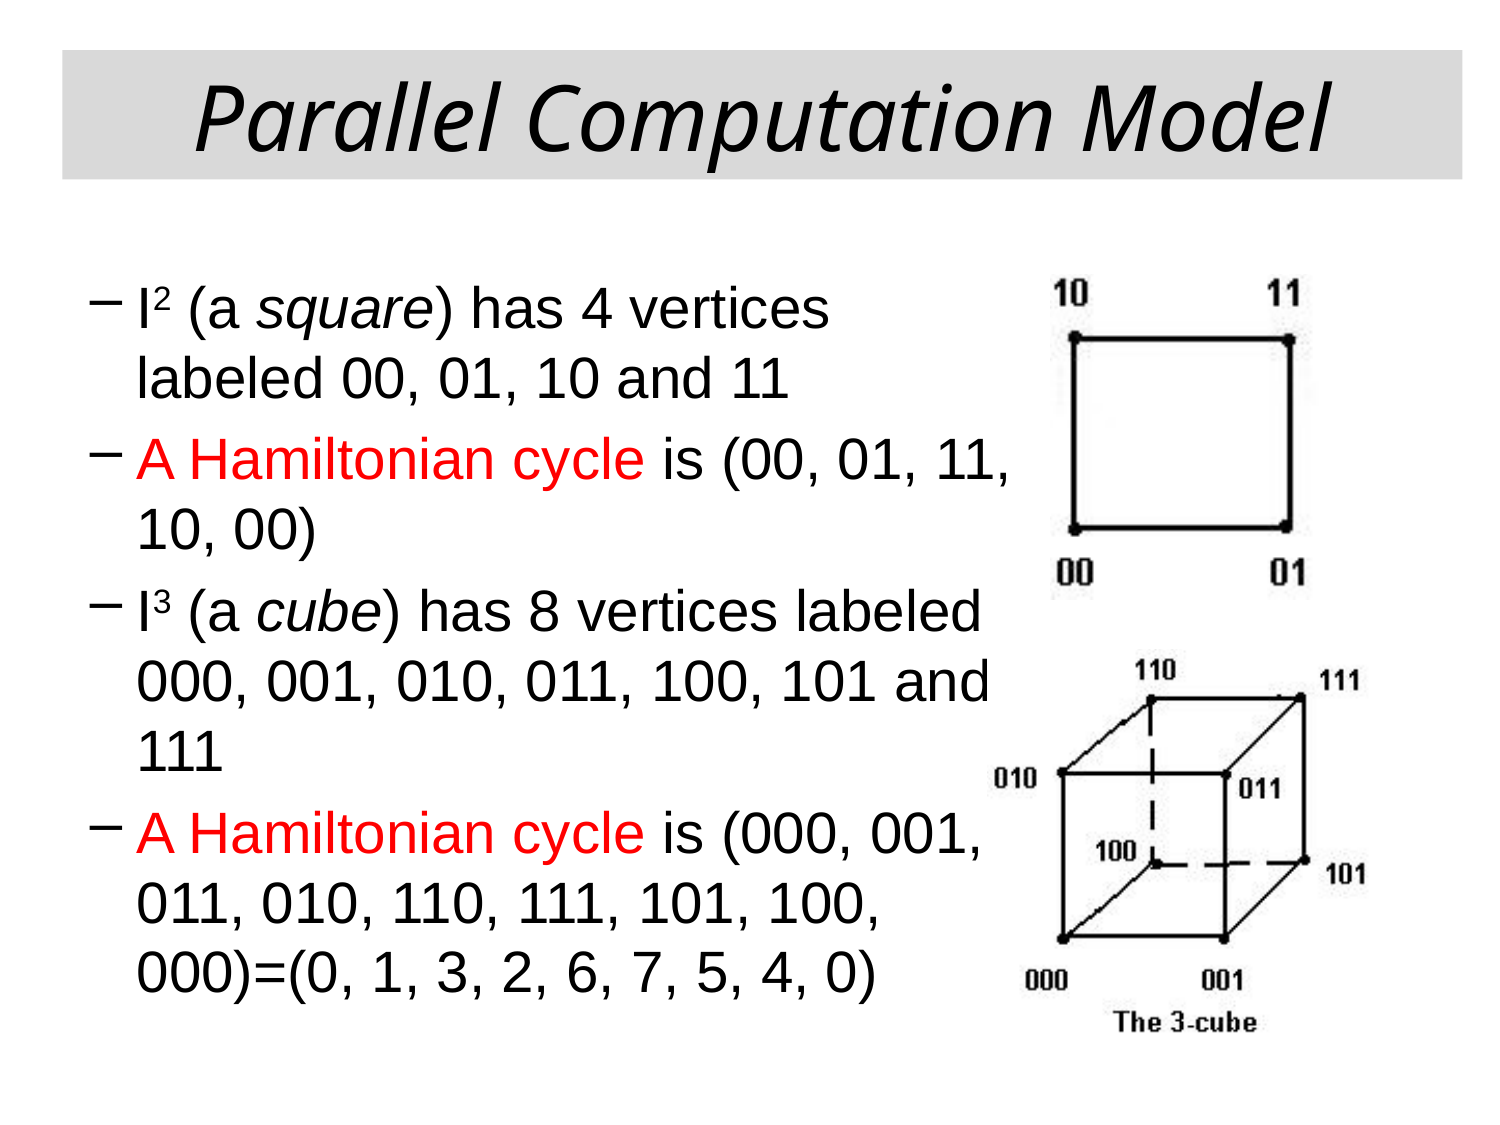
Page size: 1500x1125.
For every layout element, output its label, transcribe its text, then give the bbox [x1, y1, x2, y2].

picture [1049, 274, 1321, 601]
title Parallel Computation Model [61, 49, 1463, 180]
picture [987, 649, 1375, 1049]
list I2 (a square) has 4 vertices labeled 00, 01, 10 and 11 A Hamiltonian cycle is (00, 01, 11, 10, 00) I3 (a cube) has 8 vertices labeled 000, 001, 010, 011, 100, 101 and 111 A Hamiltonian cycle is (000, 001, 011, 010, 110, 111, 101, 100, 000)=(0, 1, 3, 2, 6, 7, 5, 4, 0) [0, 261, 1051, 1007]
